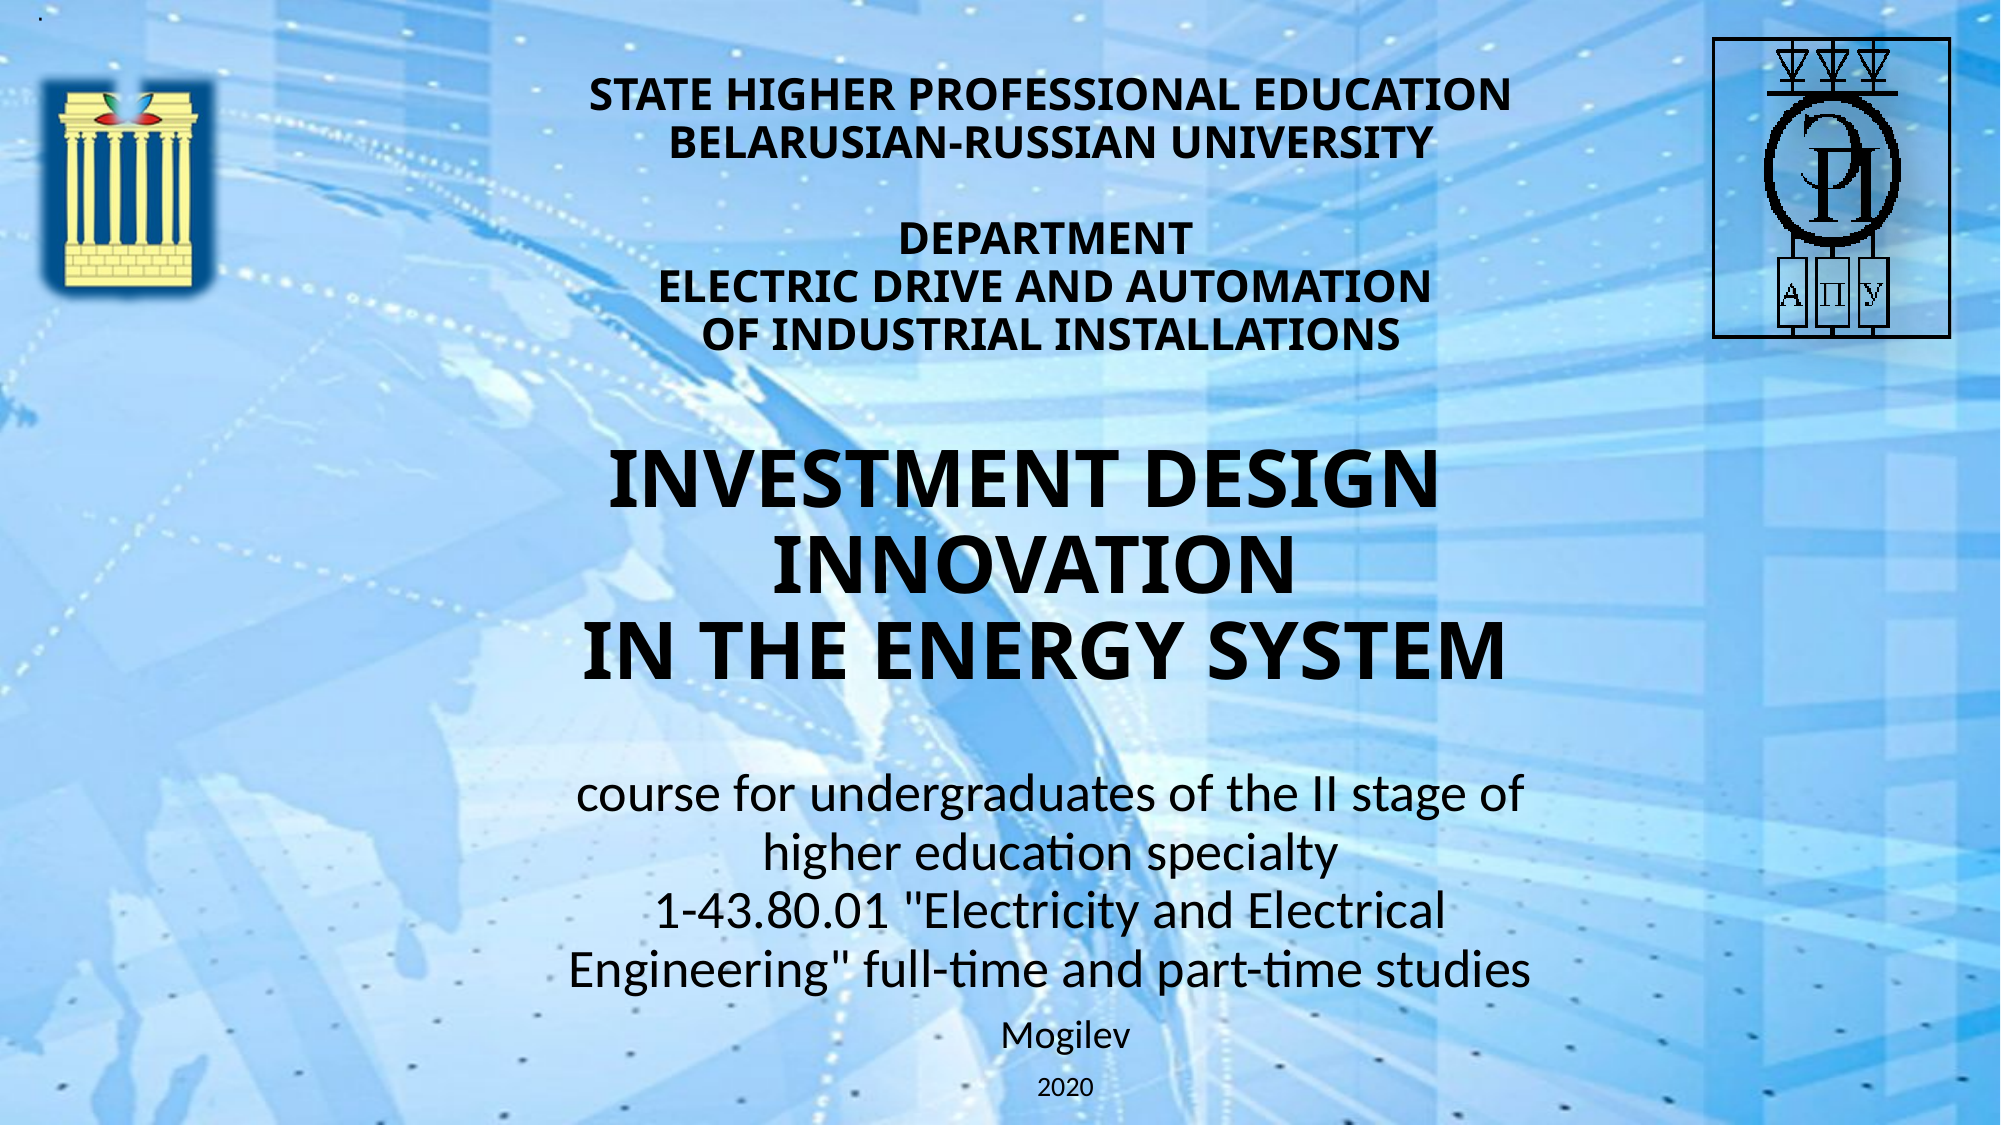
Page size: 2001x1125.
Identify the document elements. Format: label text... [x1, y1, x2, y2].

text_box STATE HIGHER PROFESSIONAL EDUCATION BELARUSIAN-RUSSIAN UNIVERSITY DEPARTMENT ELECTRIC DRIVE AND AUTOMATION OF INDUSTRIAL INSTALLATIONS [493, 54, 1609, 367]
title INVESTMENT DESIGN INNOVATION IN THE ENERGY SYSTEM [517, 427, 1555, 705]
text_box 2020 [985, 1065, 1146, 1111]
text_box Mogilev [947, 1007, 1184, 1066]
subtitle course for undergraduates of the II stage of higher education specialty 1-43.80.01 "Electricity and Electrical Engineering" full-time and part-time studies [527, 757, 1576, 1018]
picture [0, 0, 2001, 1125]
